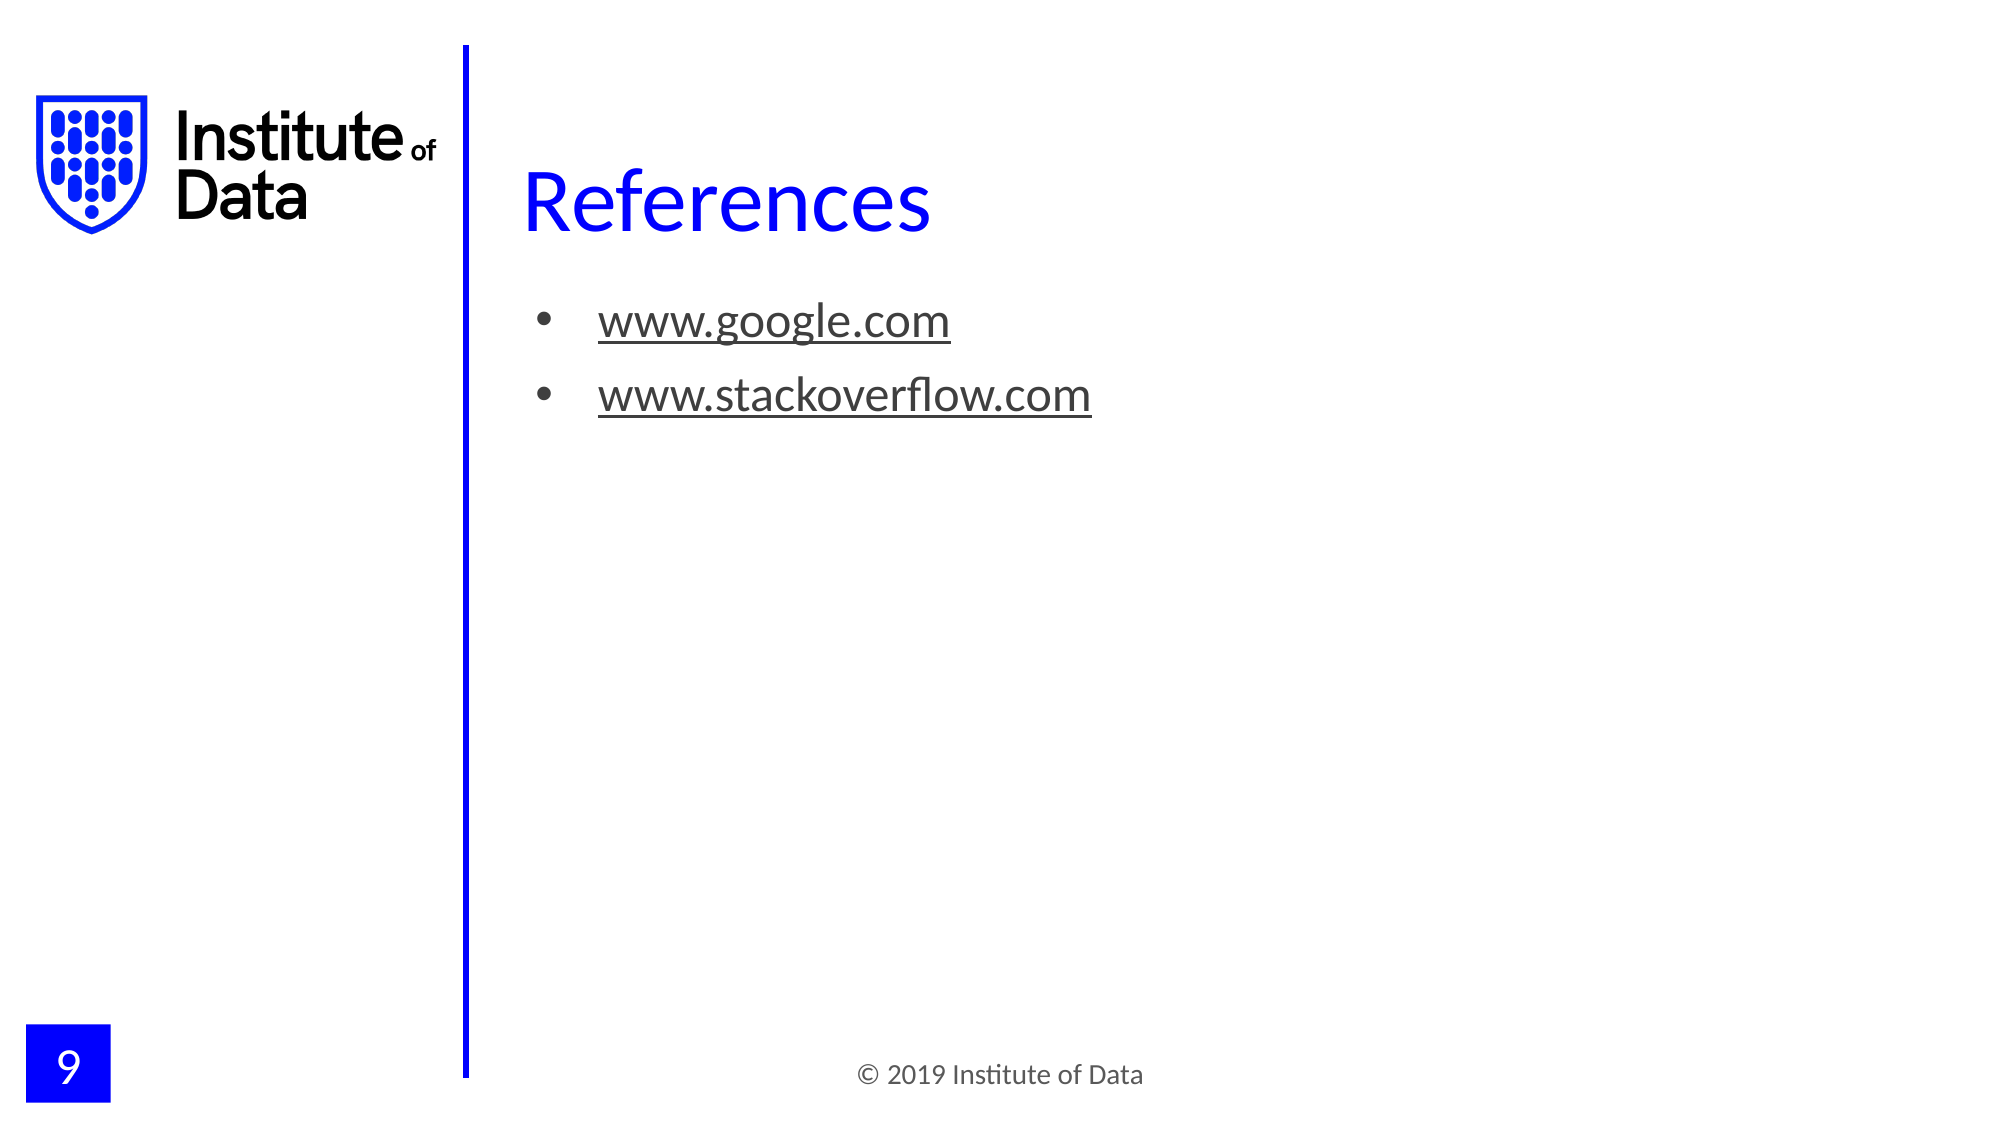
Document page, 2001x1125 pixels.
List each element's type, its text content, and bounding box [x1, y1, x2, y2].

title References [515, 45, 1900, 259]
list www.google.com www.stackoverflow.com [515, 286, 1900, 1079]
picture [0, 45, 496, 285]
